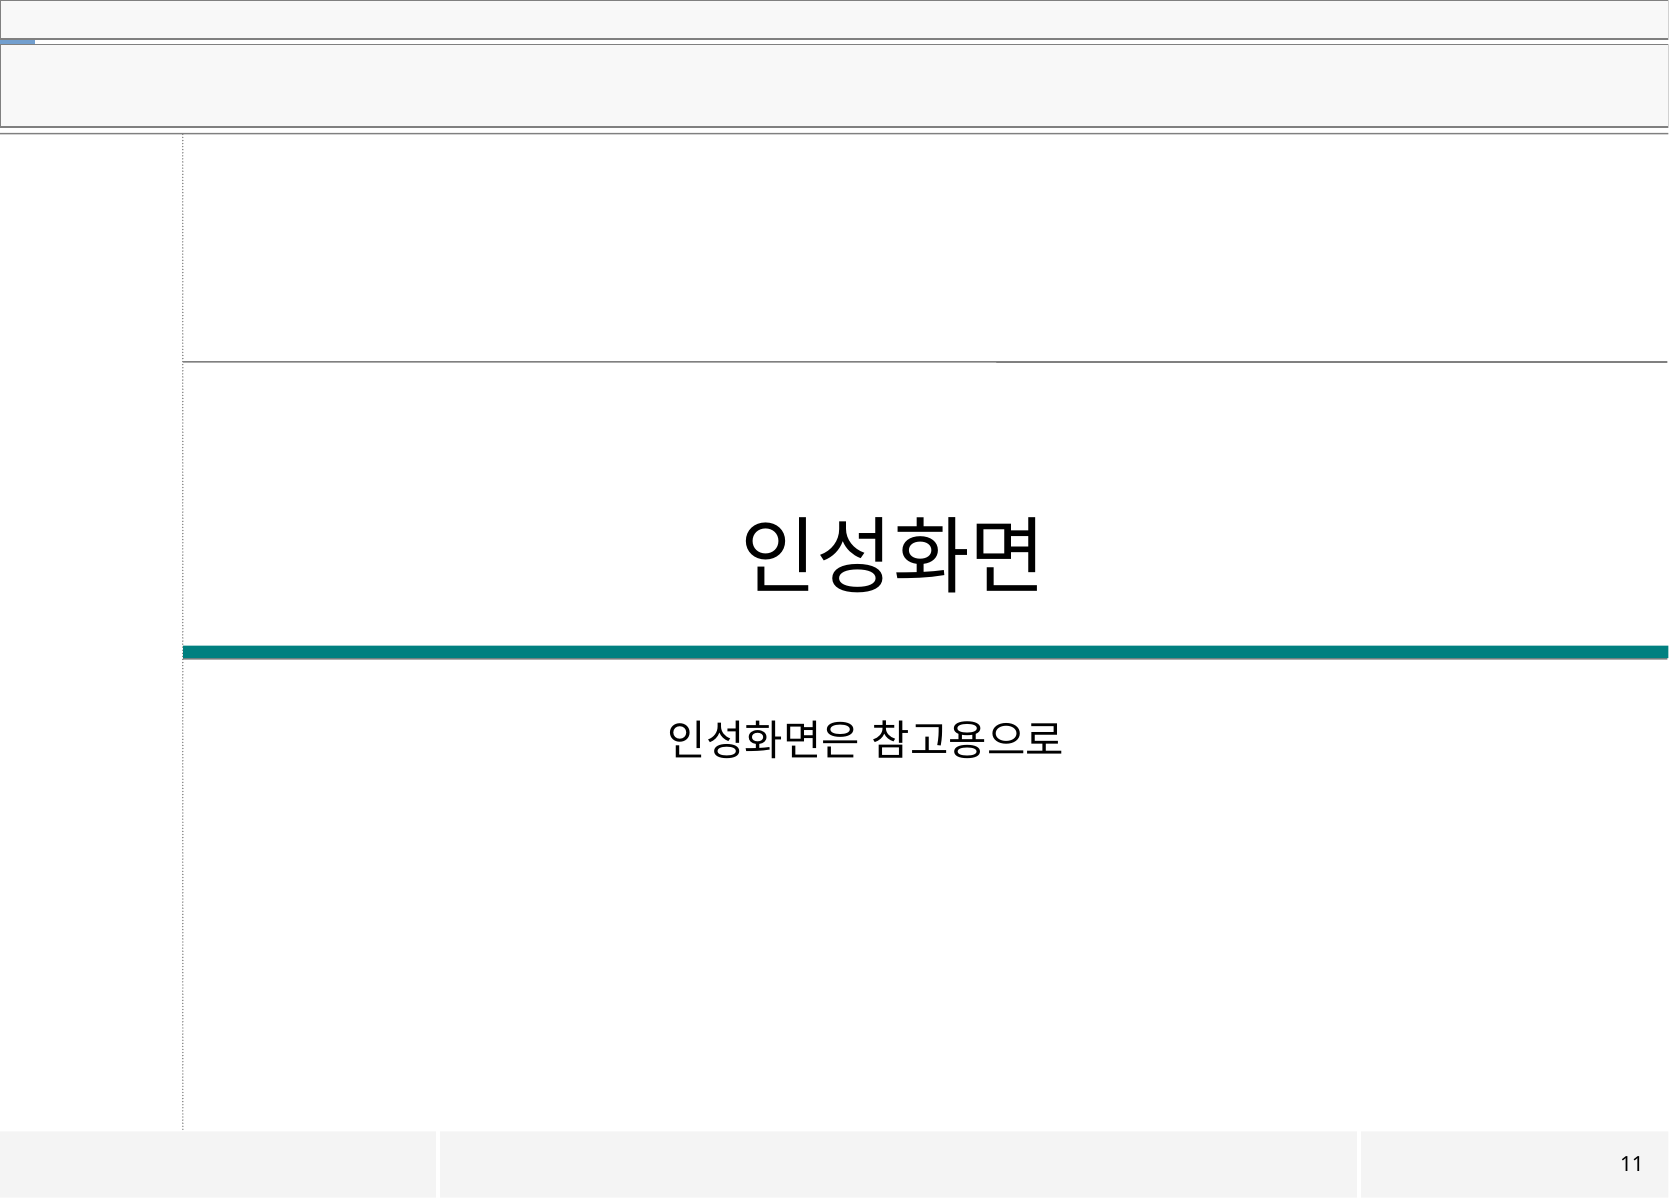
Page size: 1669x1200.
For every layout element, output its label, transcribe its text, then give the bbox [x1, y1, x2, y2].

text_box 인성화면은 참고용으로 [652, 706, 1080, 771]
title 인성화면 [361, 481, 1425, 626]
